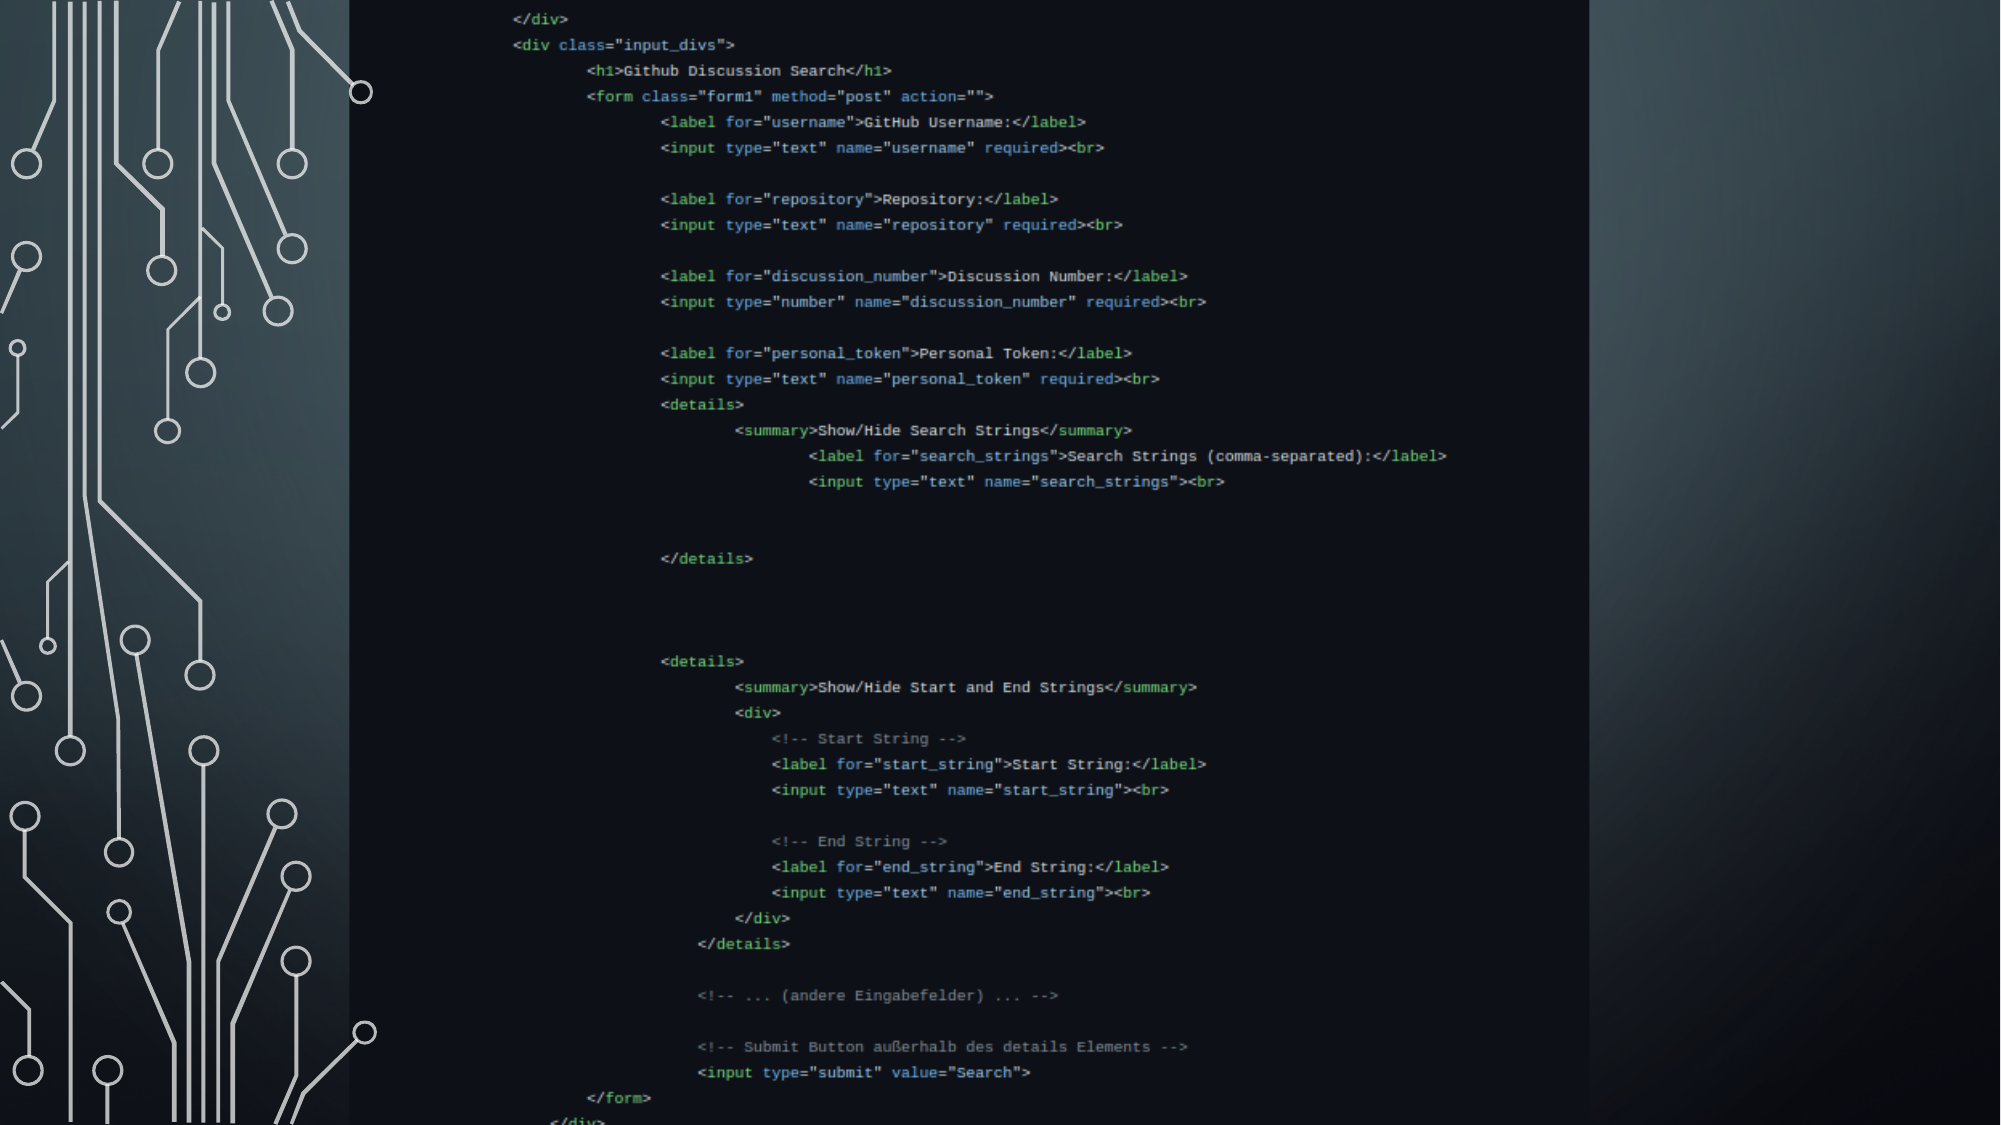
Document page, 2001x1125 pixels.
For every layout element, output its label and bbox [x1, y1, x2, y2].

picture [379, 0, 1590, 1125]
text_box [1590, 0, 2000, 1125]
text_box [0, 0, 379, 1125]
